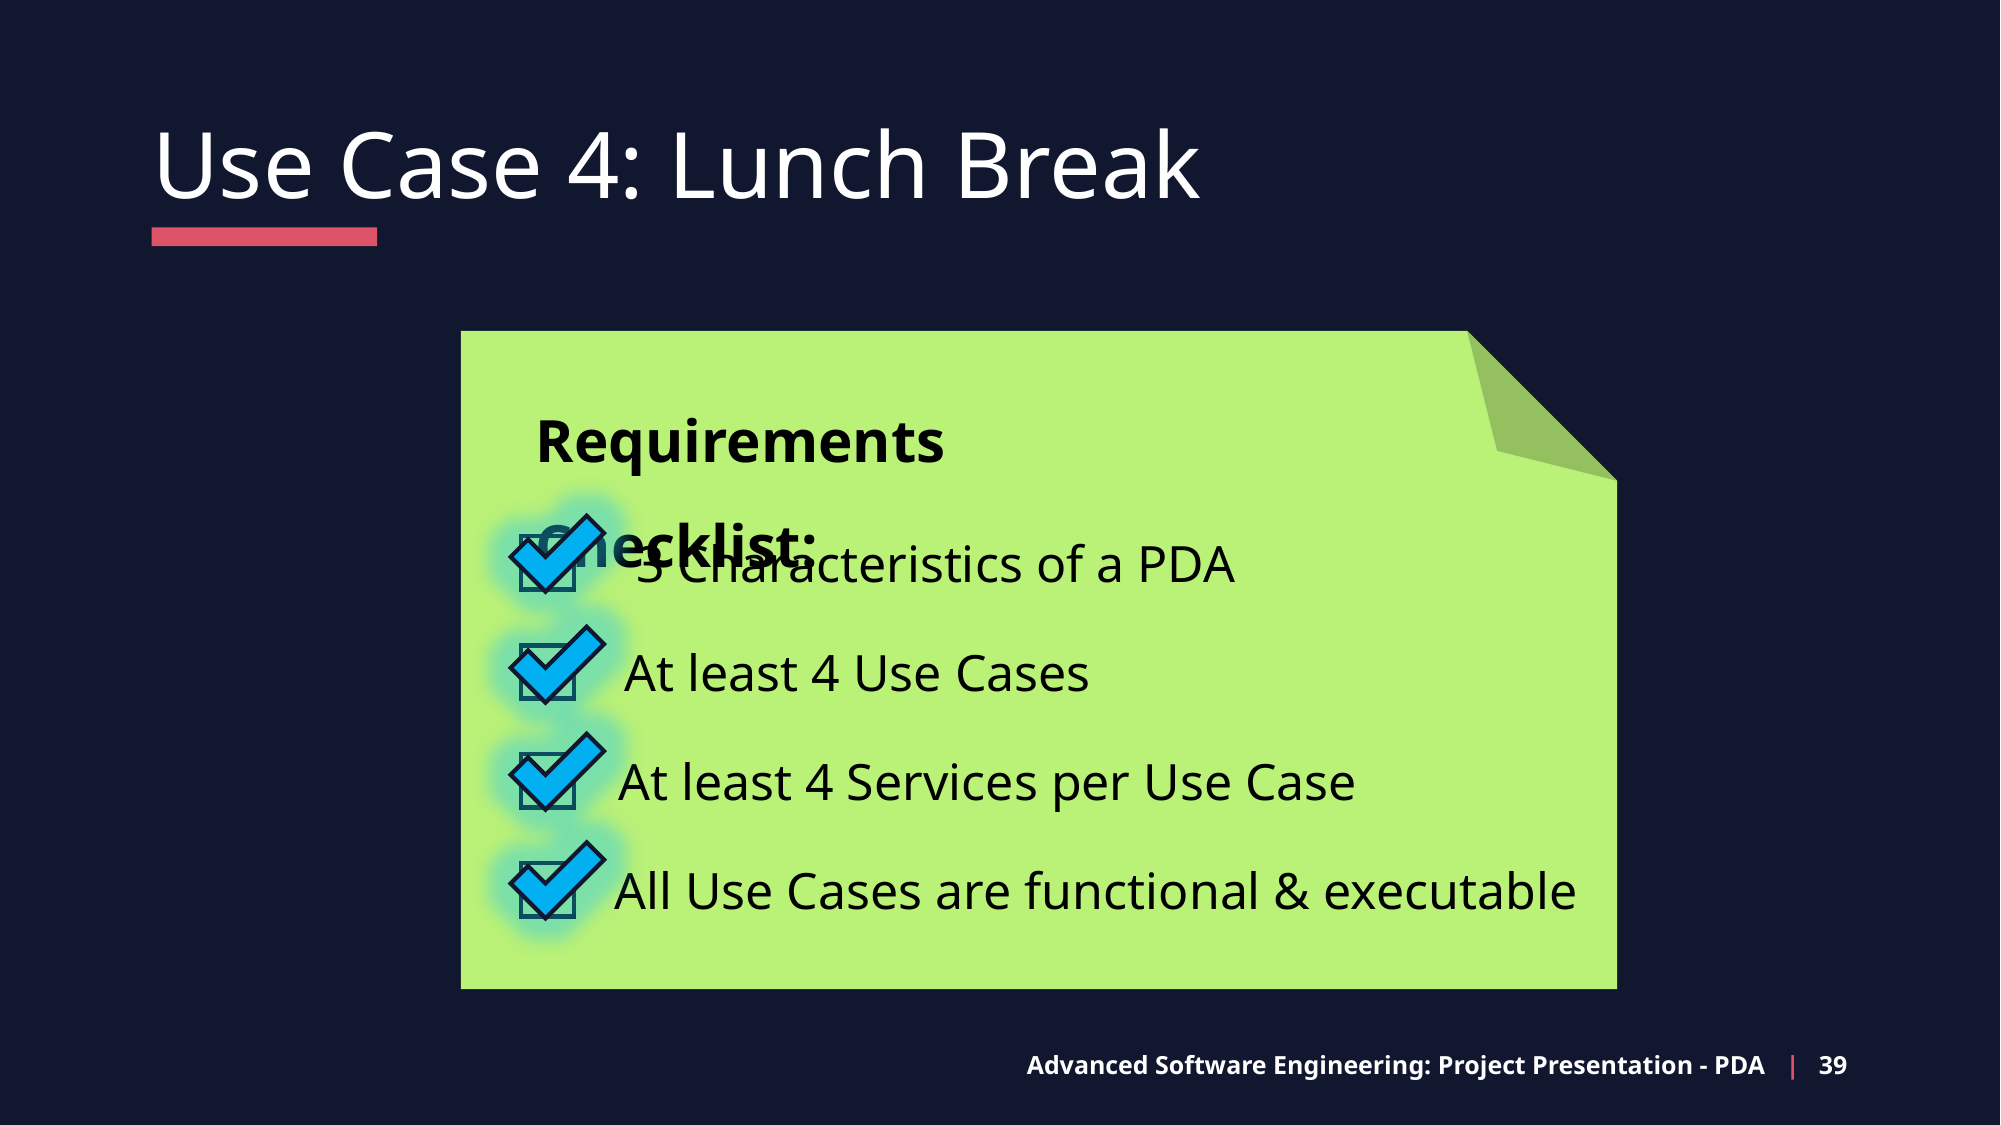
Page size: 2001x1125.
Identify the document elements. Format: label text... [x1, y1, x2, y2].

text_box Use Case 4: Lunch Break [137, 59, 1863, 278]
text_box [460, 330, 1618, 990]
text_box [520, 524, 1421, 601]
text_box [520, 633, 1095, 710]
text_box Advanced Software Engineering: Project Presentation - PDA | 39 [137, 1042, 1863, 1103]
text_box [520, 742, 1355, 819]
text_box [520, 851, 1571, 928]
